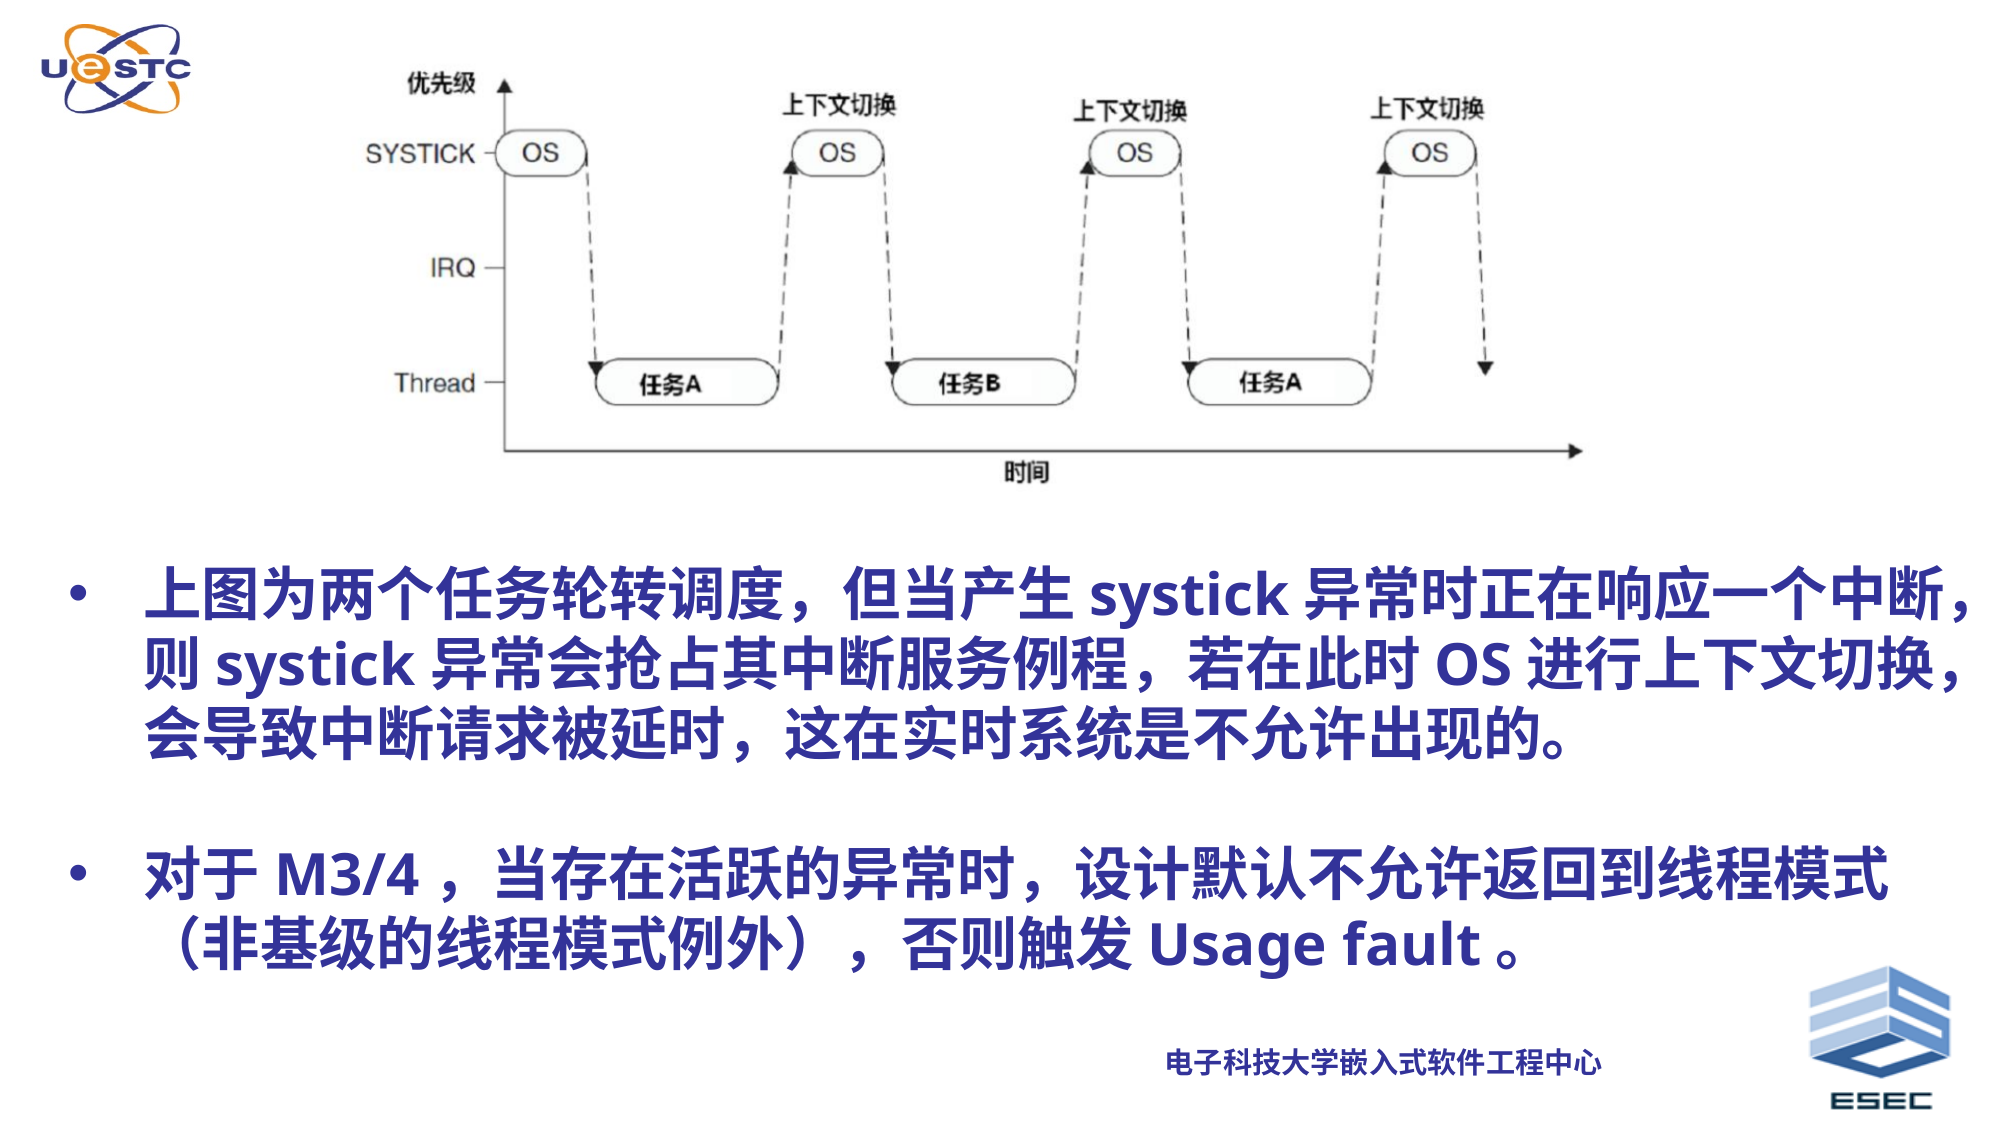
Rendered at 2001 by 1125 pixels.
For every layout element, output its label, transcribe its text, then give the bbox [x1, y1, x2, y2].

picture [1766, 949, 2000, 1125]
text_box 上图为两个任务轮转调度，但当产生systick异常时正在响应一个中断，则systick异常会抢占其中断服务例程，若在此时OS进行上下文切换，会导致中断请求被延时，这在实时系统是不允许出现的。 对于M3/4，当存在活跃的异常时，设计默认不允许返回到线程模式（非基级的线程模式例外），否则触发Usage fault。 [53, 549, 1962, 985]
picture [33, 24, 200, 116]
picture [349, 44, 1606, 500]
